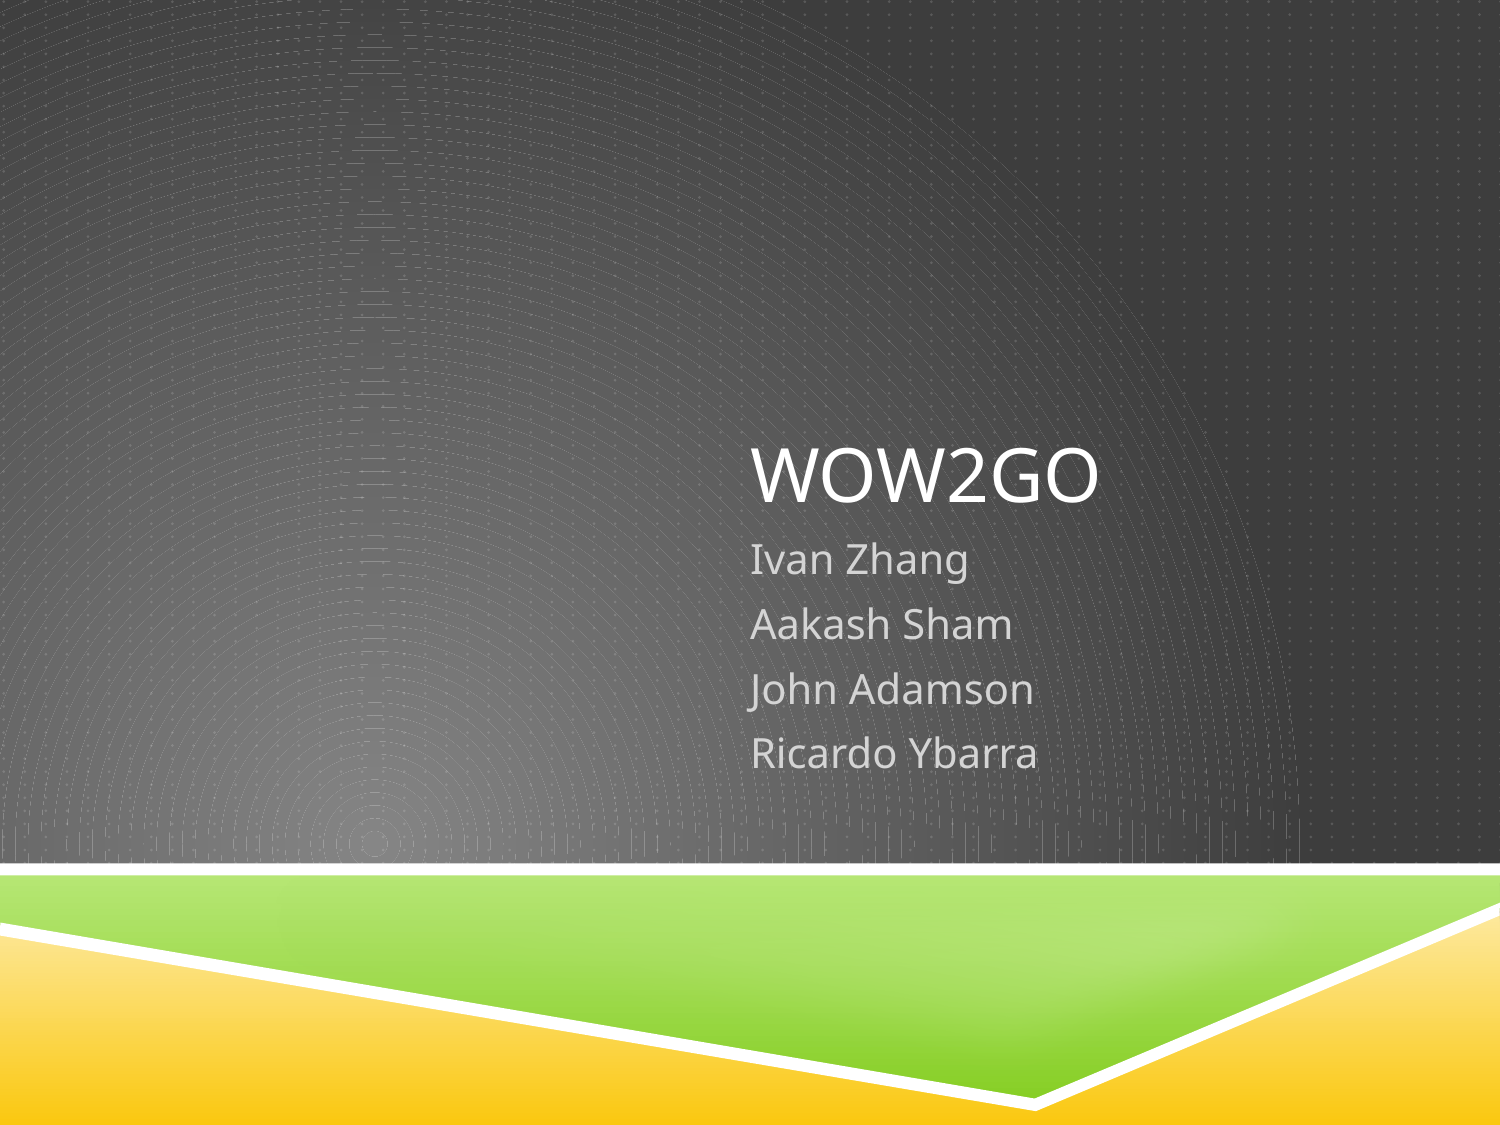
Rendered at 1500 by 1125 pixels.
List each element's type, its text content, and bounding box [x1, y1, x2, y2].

subtitle Ivan Zhang Aakash Sham John Adamson Ricardo Ybarra [750, 525, 1388, 825]
title WOW2GO [750, 275, 1388, 525]
